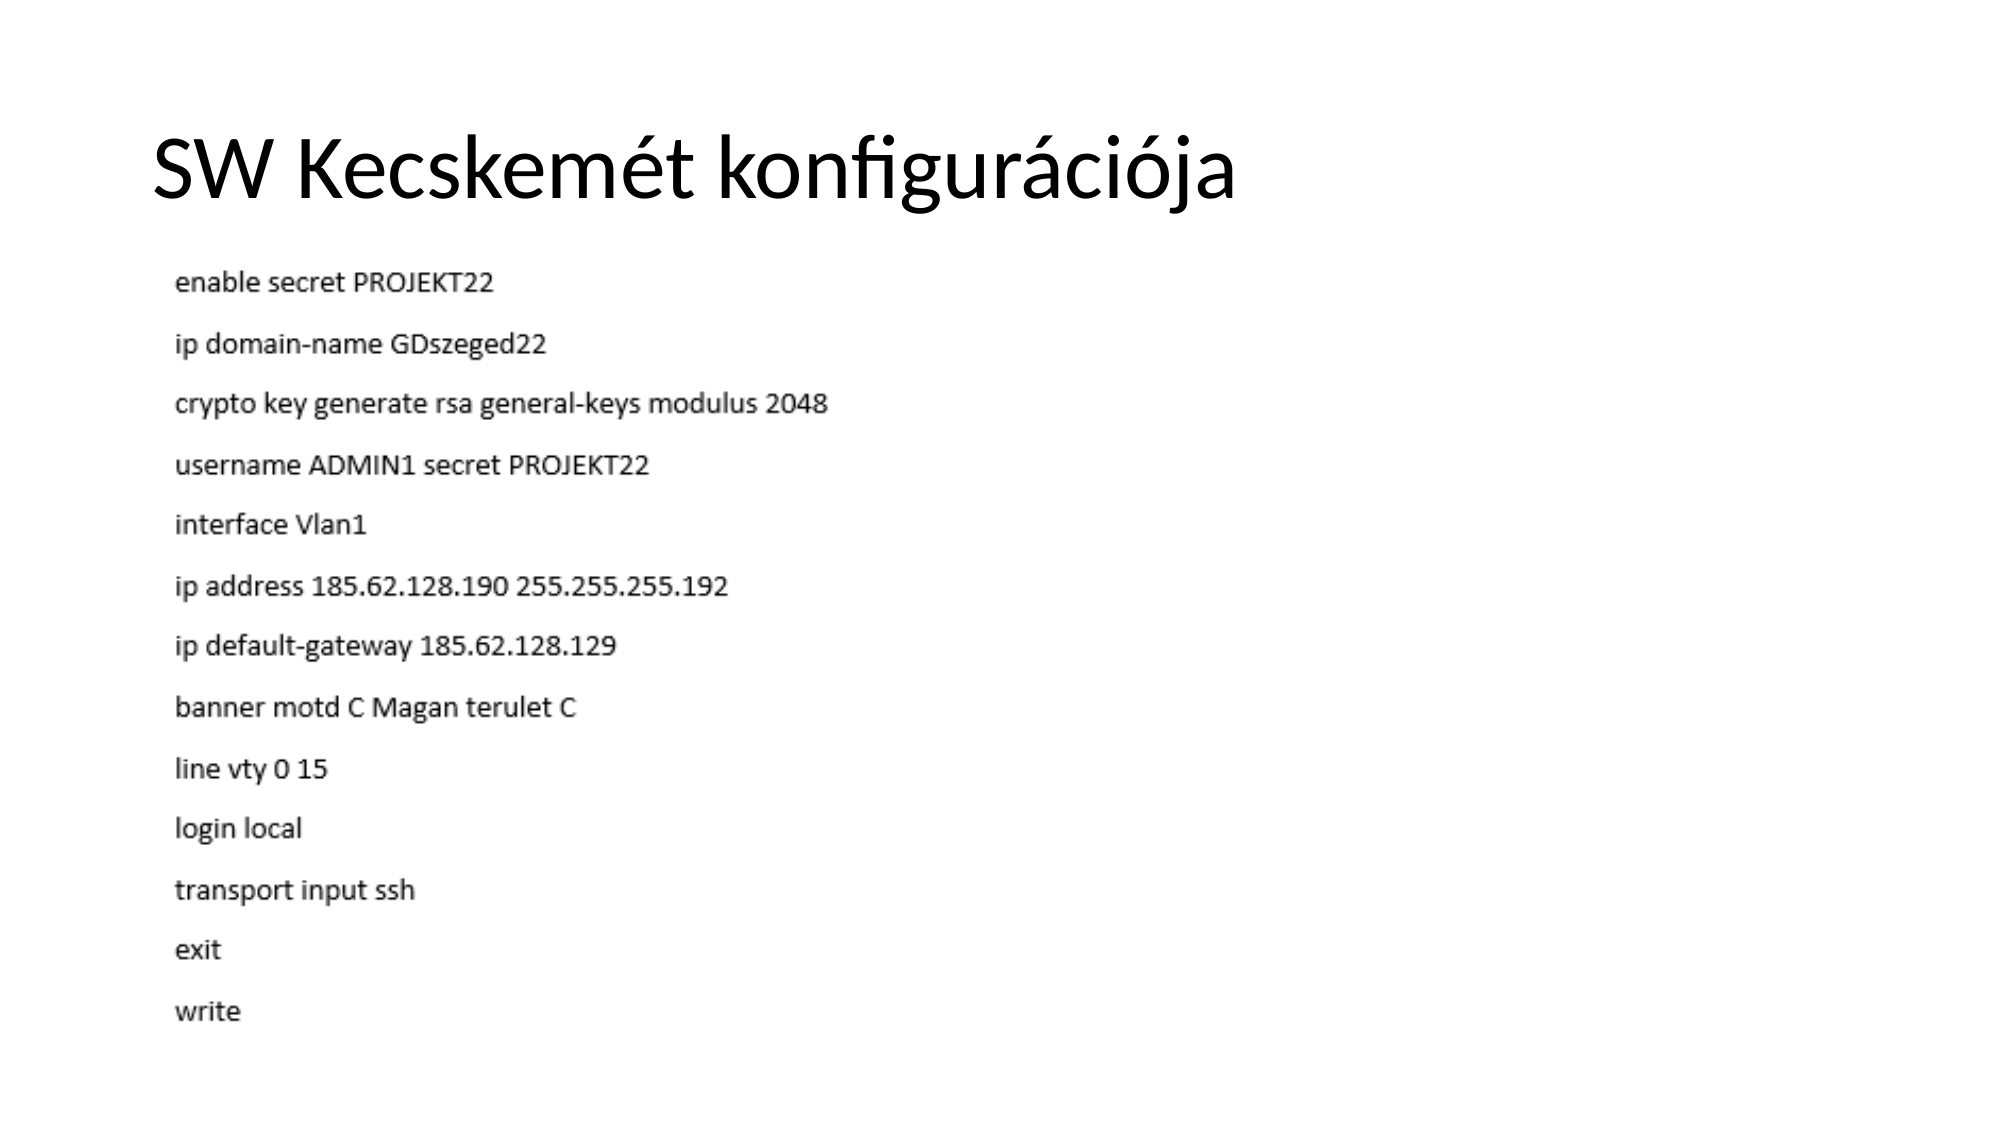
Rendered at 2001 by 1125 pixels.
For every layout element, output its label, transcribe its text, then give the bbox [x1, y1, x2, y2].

picture [154, 252, 877, 1049]
title SW Kecskemét konfigurációja [137, 59, 1863, 278]
